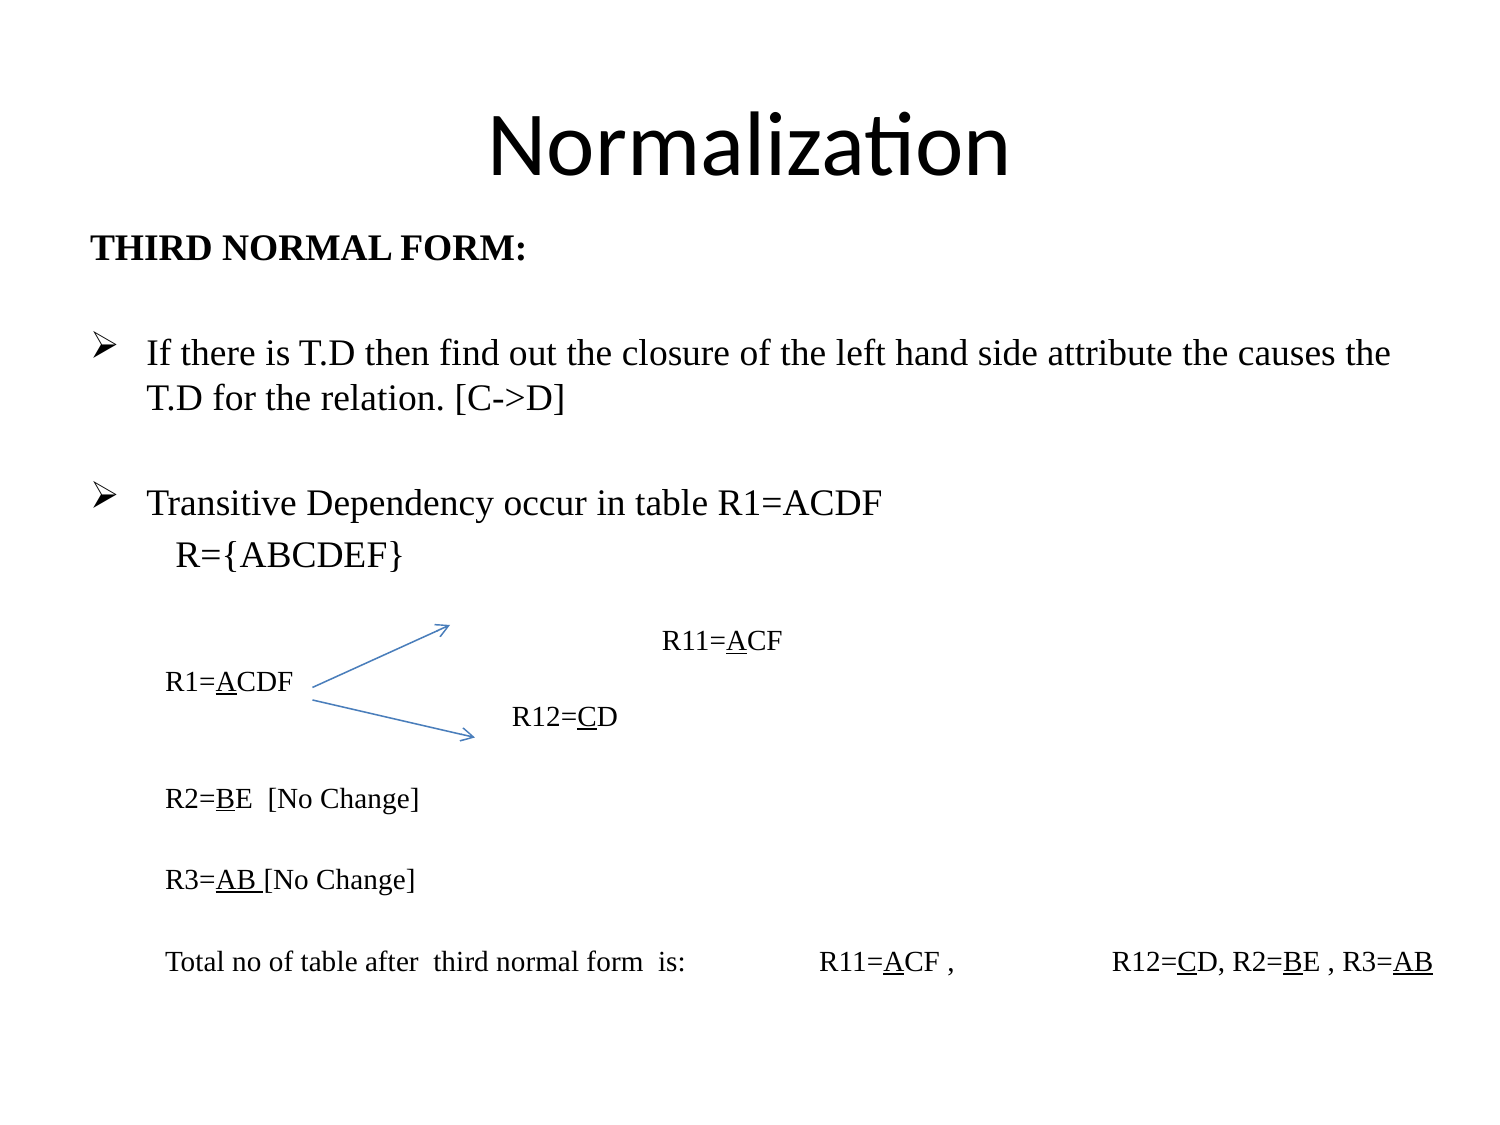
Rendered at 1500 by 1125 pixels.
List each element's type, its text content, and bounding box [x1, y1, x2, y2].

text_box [312, 699, 476, 738]
text_box [849, 912, 1000, 974]
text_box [312, 624, 451, 688]
title Normalization [74, 44, 1426, 162]
list THIRD NORMAL FORM: If there is T.D then find out the closure of the left hand side attribute the causes the T.D for the relation. [C->D] Transitive Dependency occur in table R1=ACDF R={ABCDEF} R11=ACF R1=ACDF R12=CD R2=BE [No Change] R3=AB [No Change] Total no of table after third normal form is: R11=ACF , R12=CD, R2=BE , R3=AB [74, 162, 1451, 1125]
